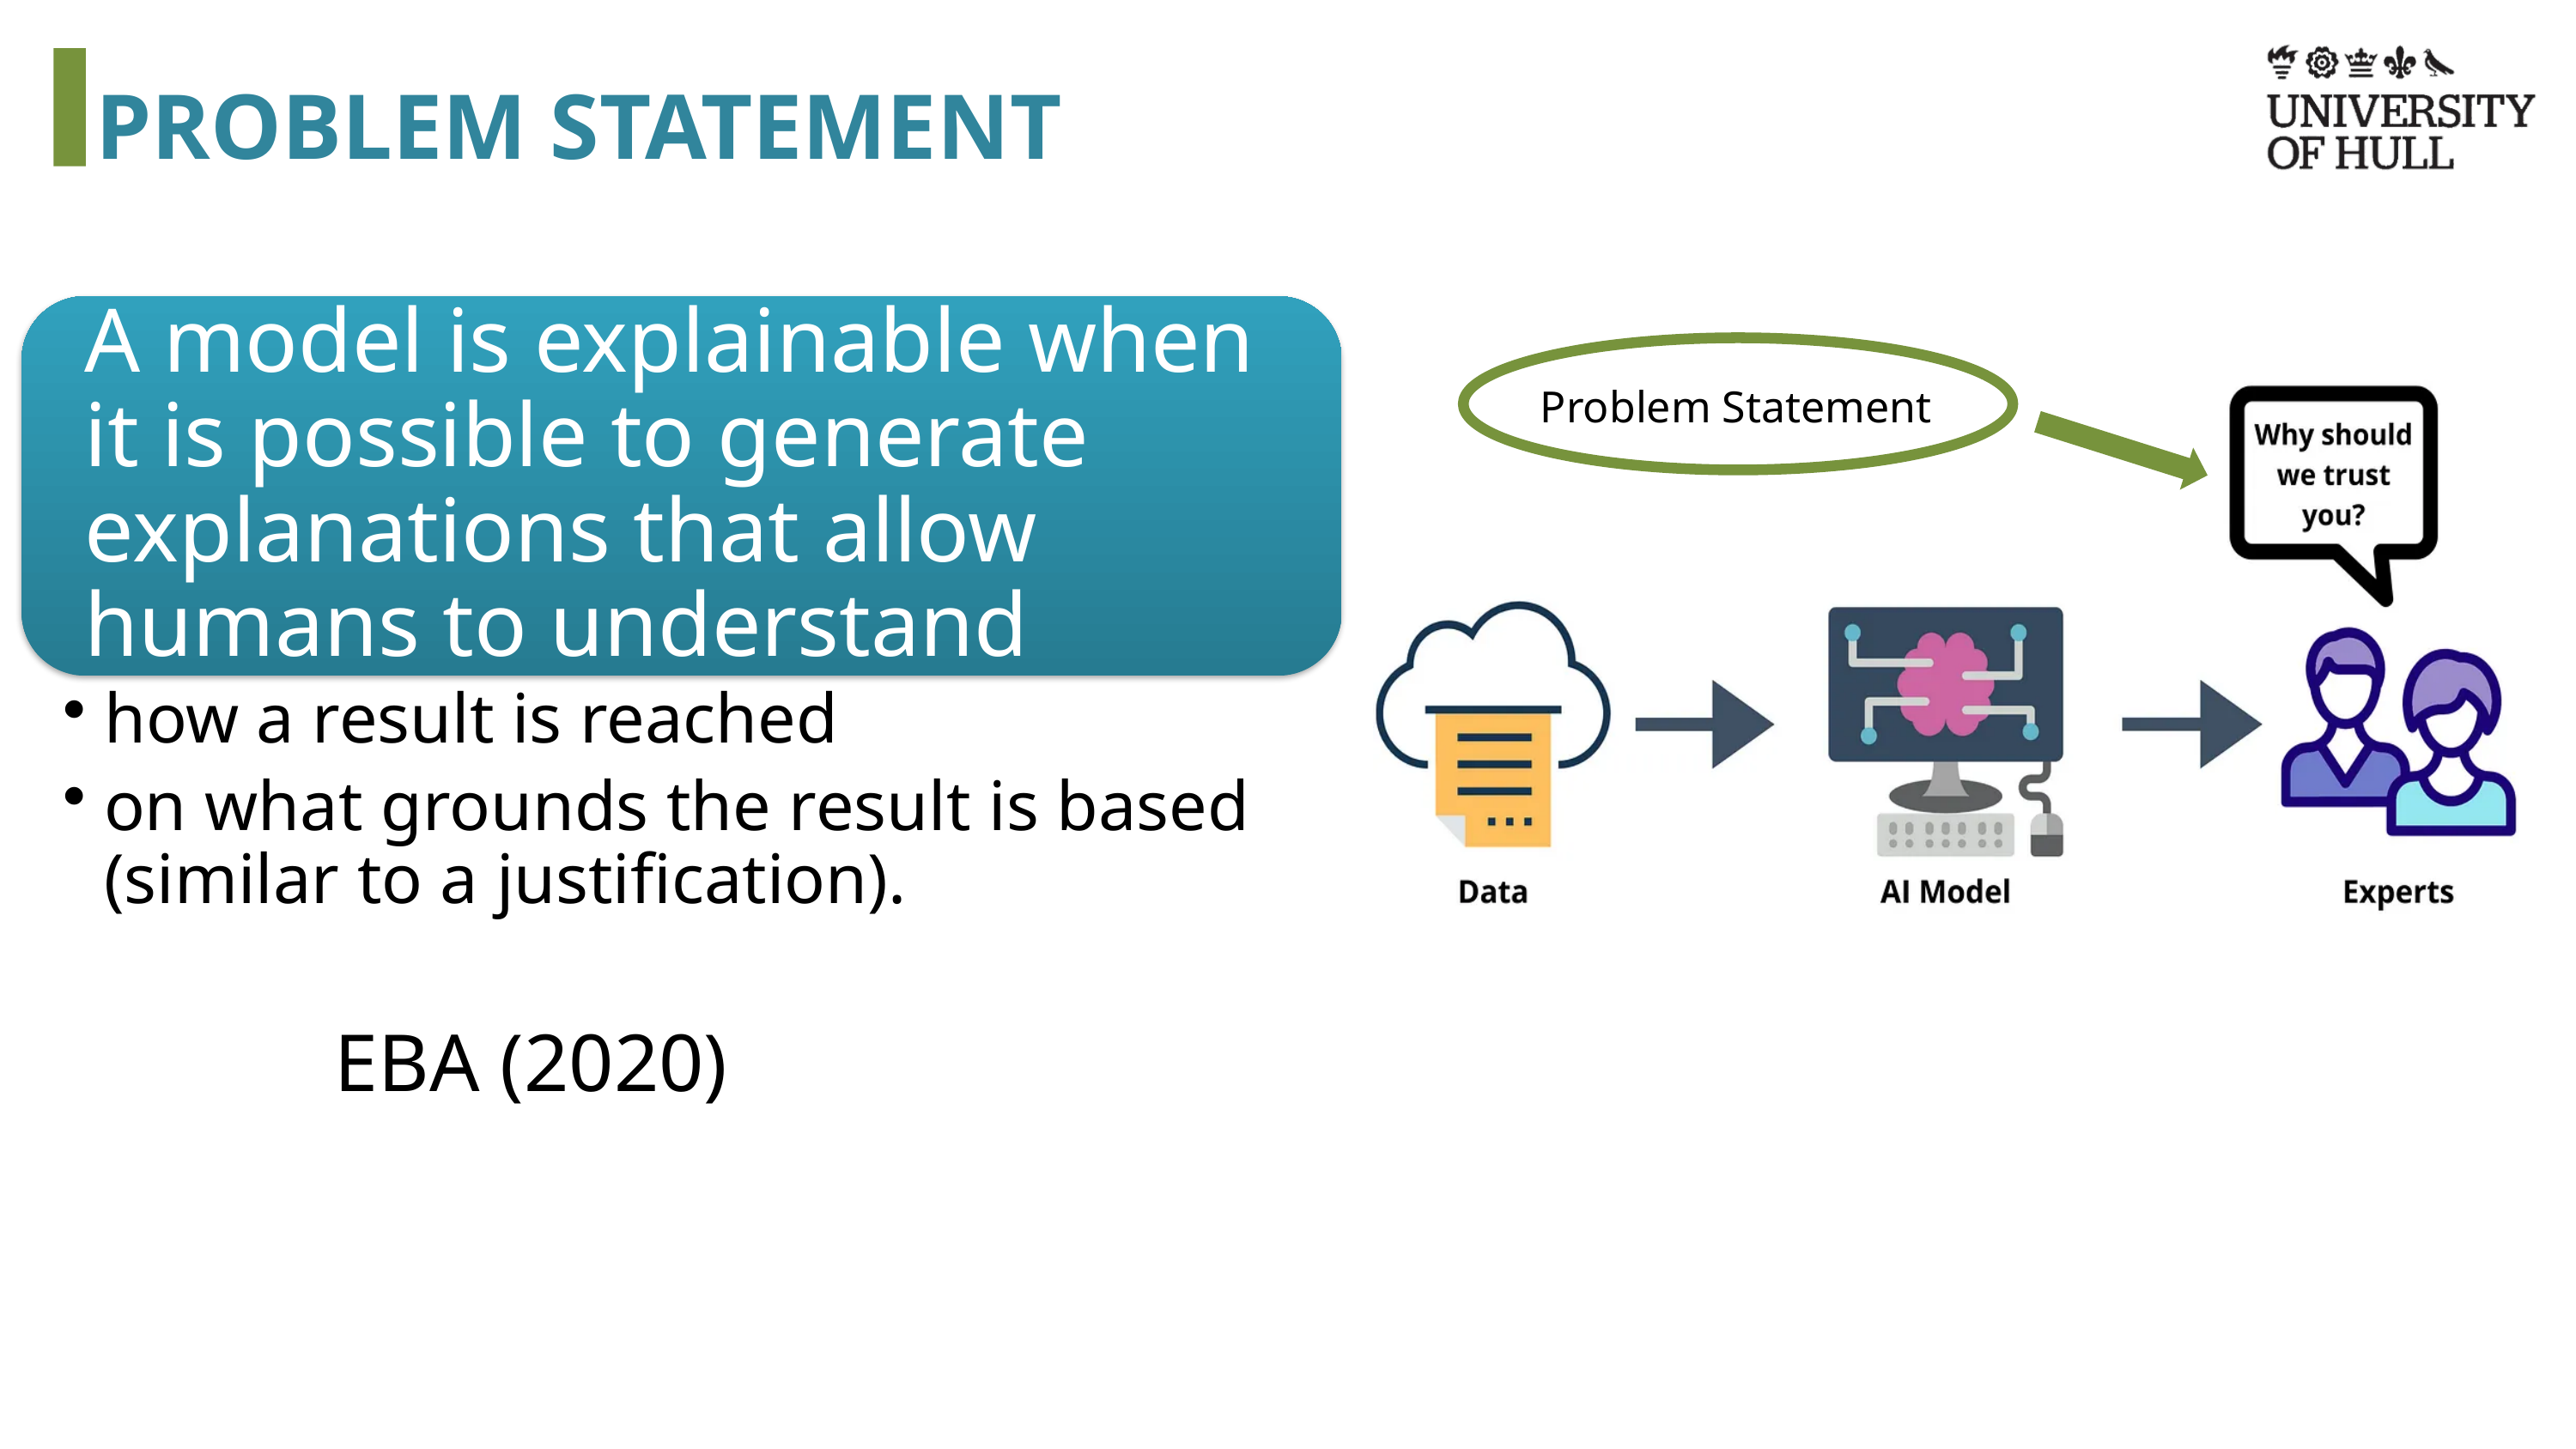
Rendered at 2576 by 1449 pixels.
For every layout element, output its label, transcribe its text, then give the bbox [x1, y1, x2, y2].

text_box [21, 277, 1342, 959]
text_box PROBLEM STATEMENT [95, 28, 2222, 178]
text_box EBA (2020) [322, 1006, 794, 1113]
text_box [52, 46, 88, 168]
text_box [1373, 293, 2519, 1155]
picture [2227, 2, 2576, 213]
